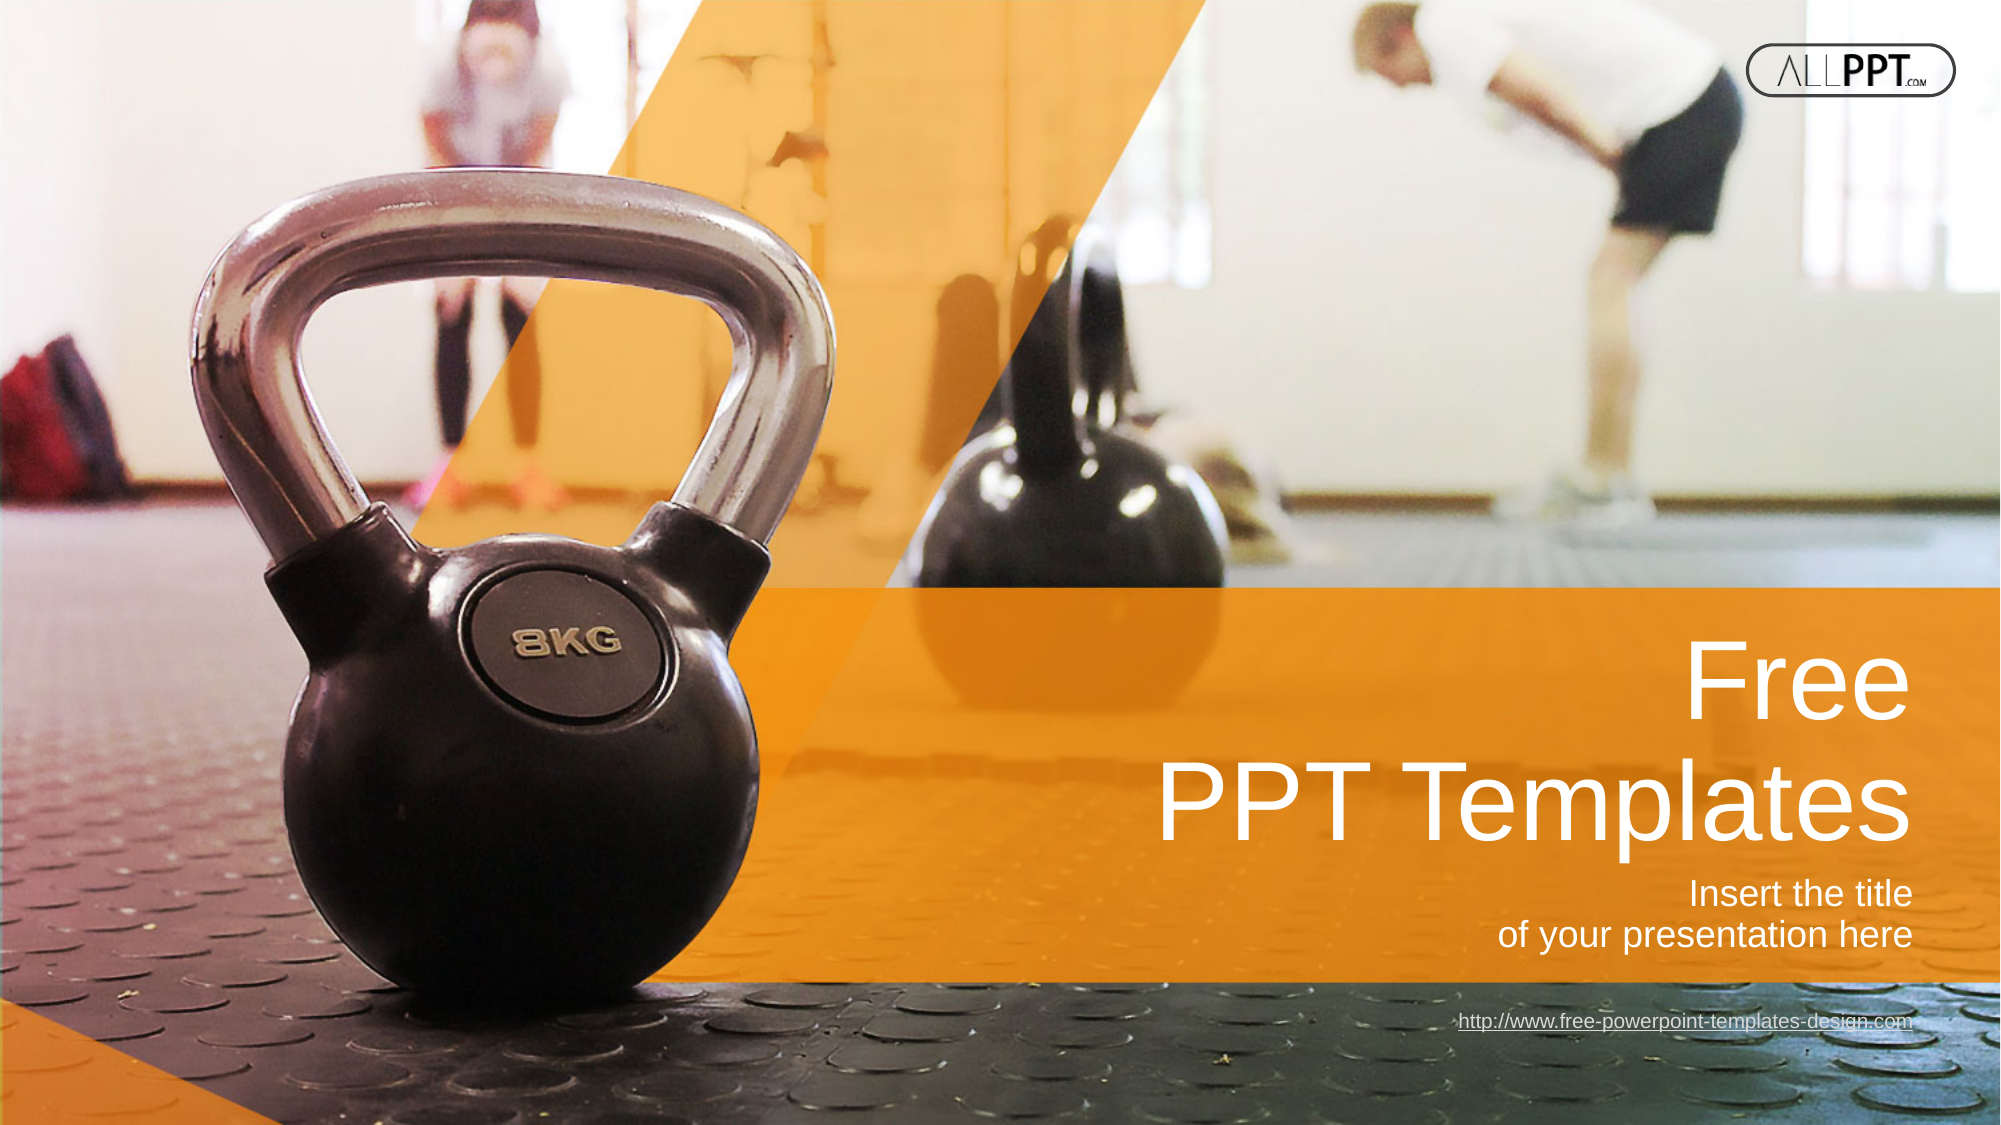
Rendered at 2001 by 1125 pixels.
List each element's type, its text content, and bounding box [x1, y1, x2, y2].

title Free PPT Templates [947, 611, 1929, 875]
text_box http://www.free-powerpoint-templates-design.com [0, 1000, 1928, 1041]
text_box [1747, 44, 1955, 96]
picture [0, 0, 2001, 1125]
list Insert the title of your presentation here [947, 879, 1929, 951]
